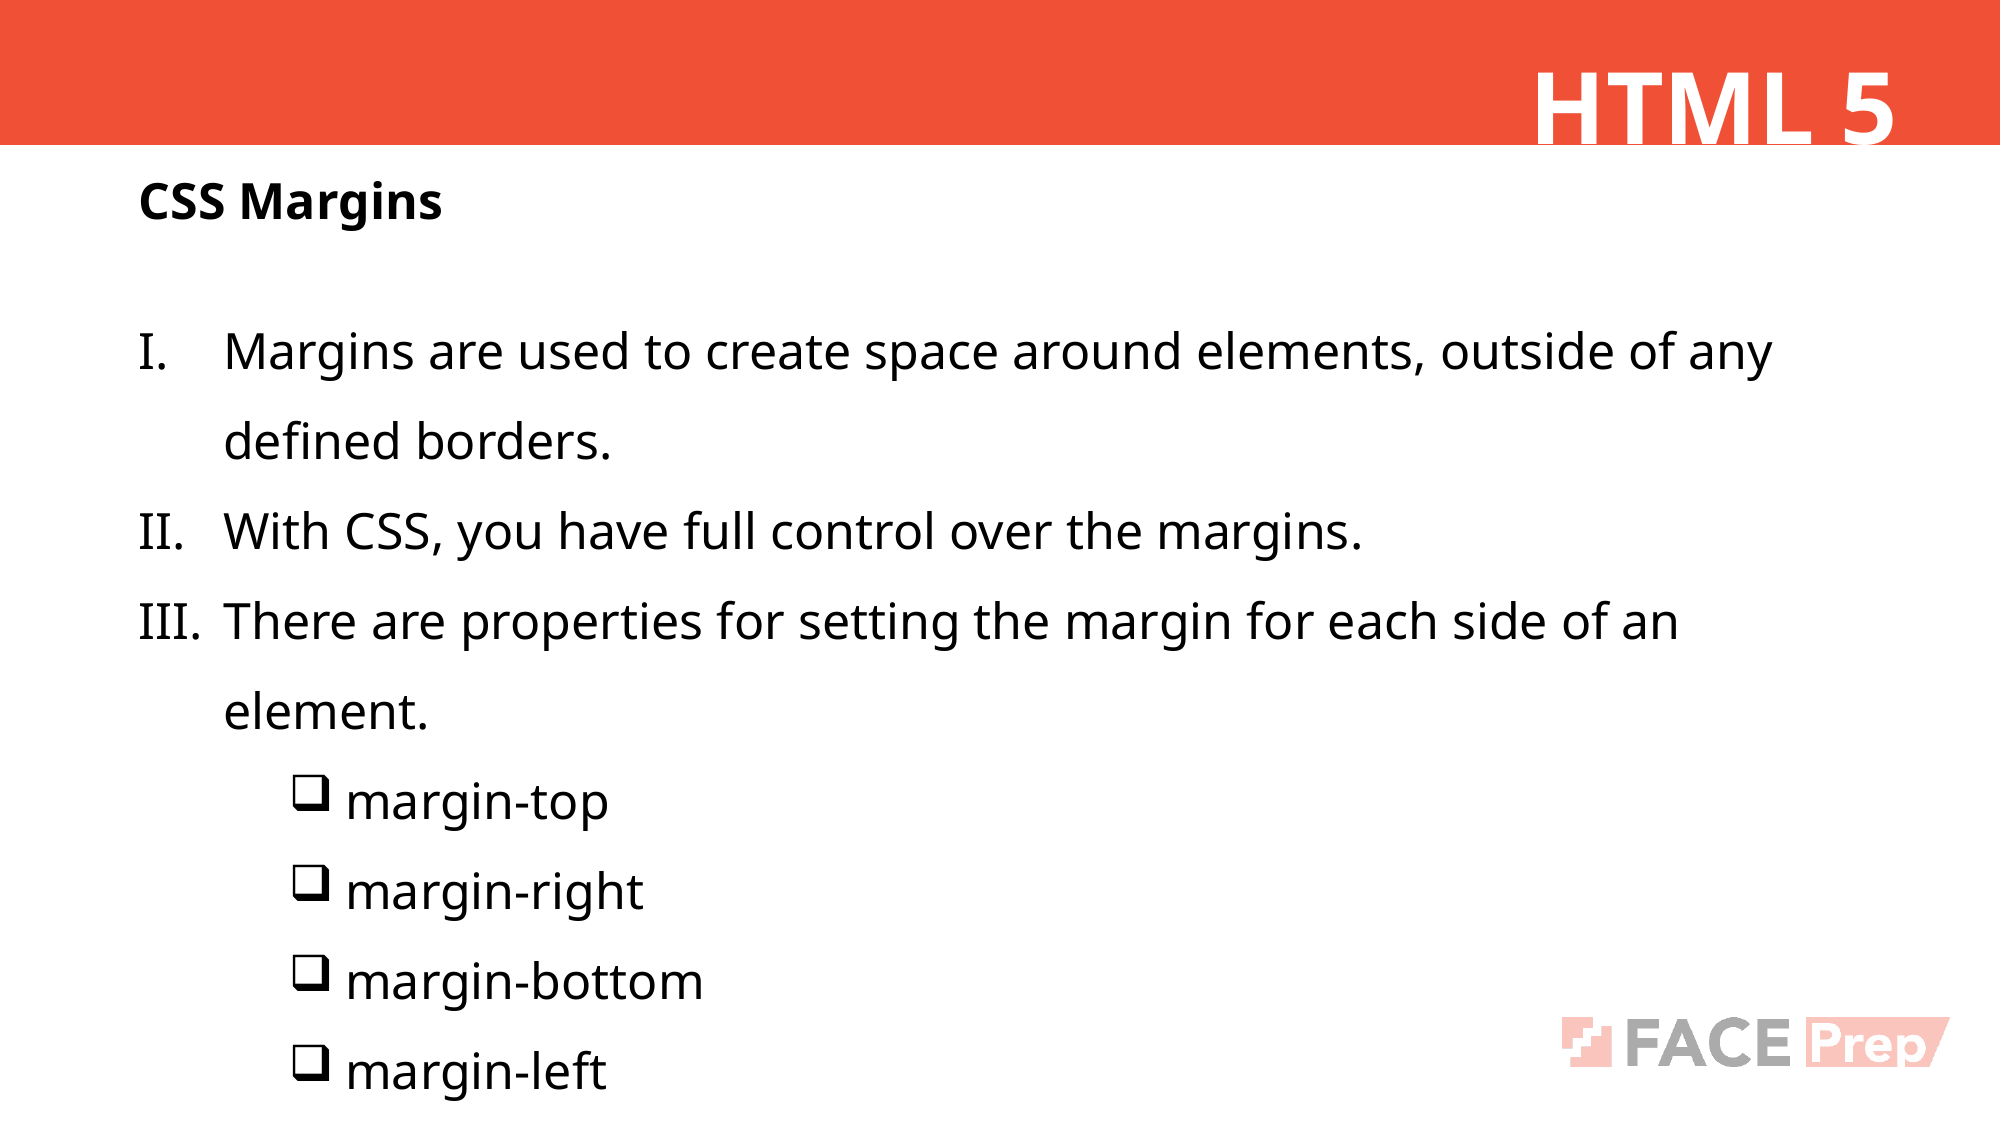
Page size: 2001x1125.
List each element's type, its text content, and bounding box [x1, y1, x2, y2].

text_box HTML 5 [638, 37, 1914, 173]
text_box [0, 0, 2000, 145]
text_box CSS Margins Margins are used to create space around elements, outside of any defined borders. With CSS, you have full control over the margins. There are properties for setting the margin for each side of an element. margin-top margin-right margin-bottom margin-left [123, 162, 1914, 1108]
picture [1562, 1017, 1950, 1067]
